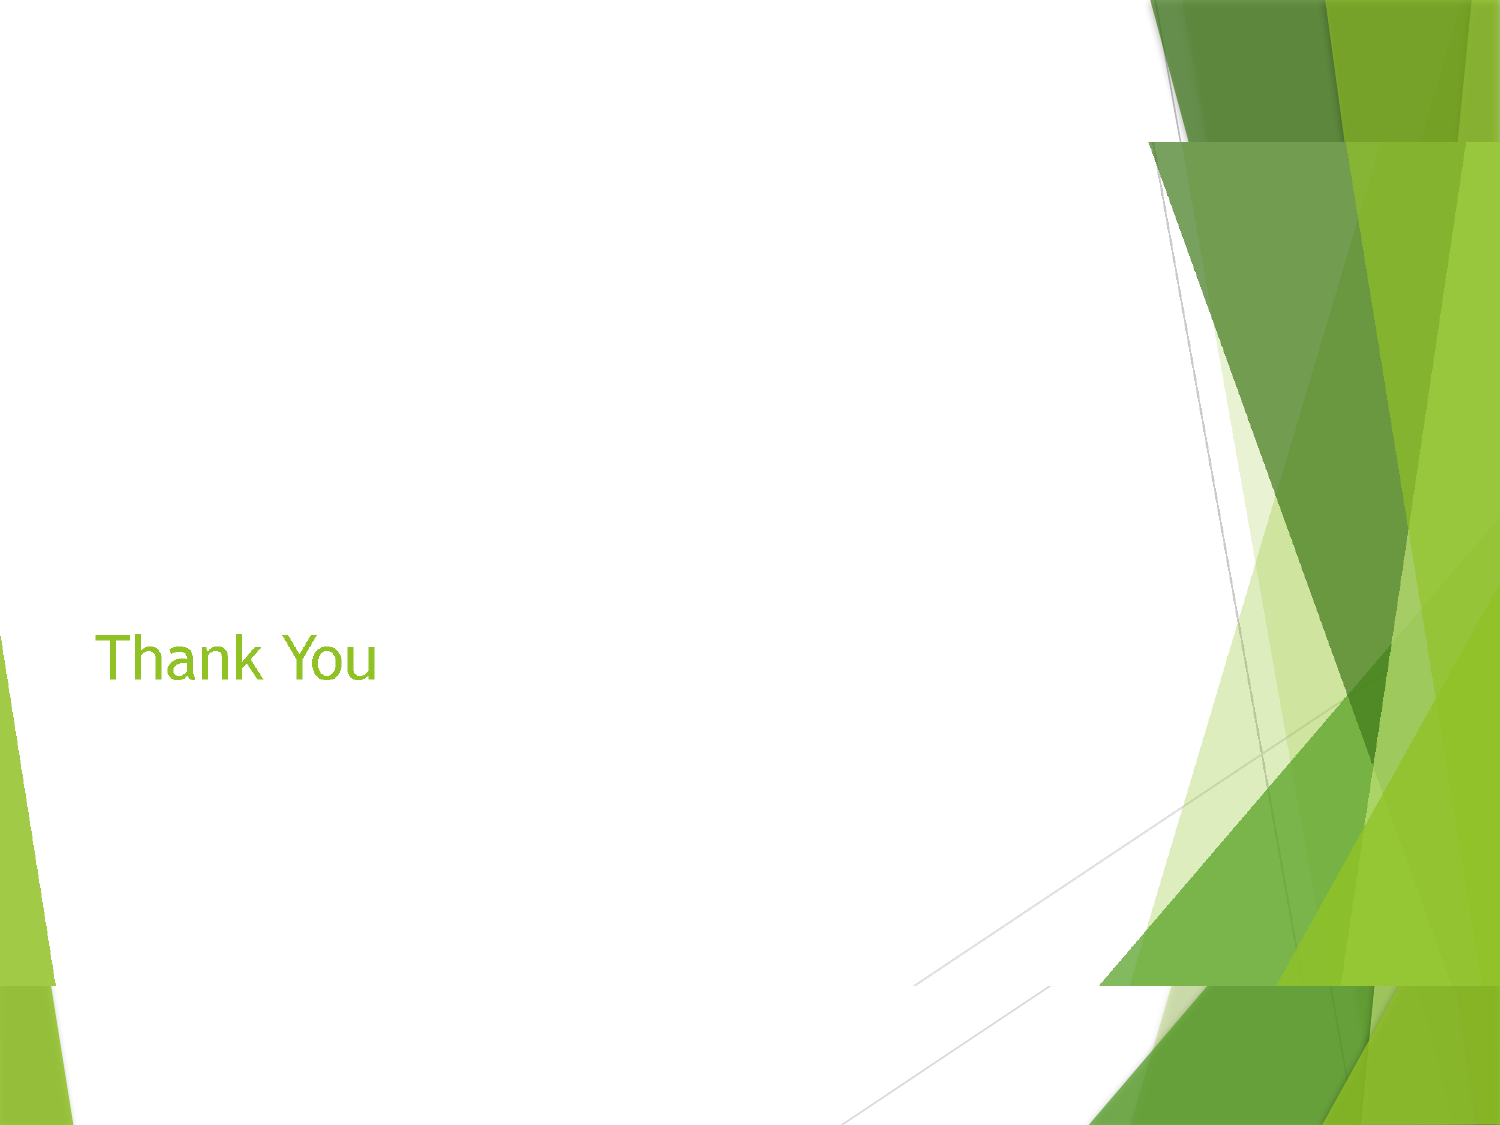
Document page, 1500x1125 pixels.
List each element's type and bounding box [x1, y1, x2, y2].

picture [0, 141, 1500, 987]
